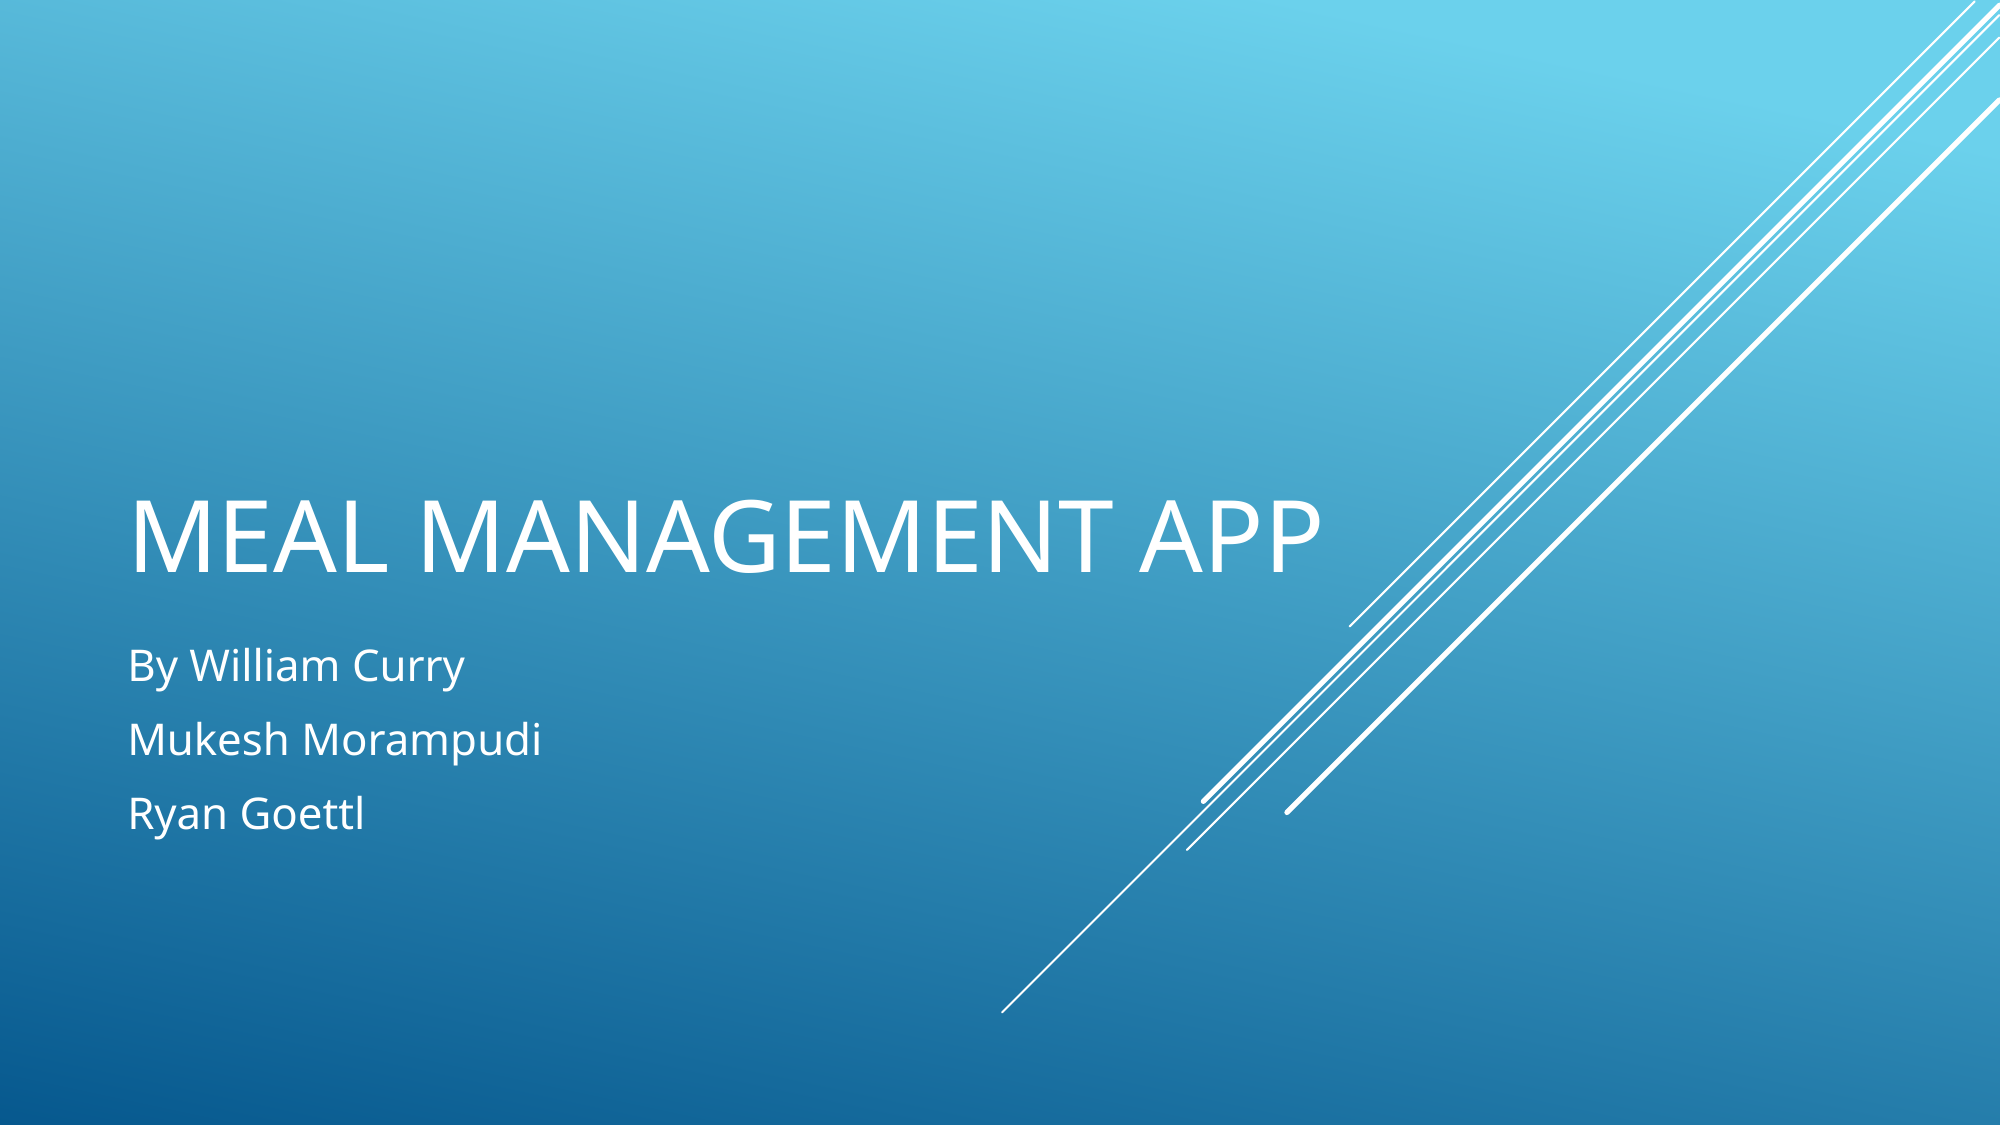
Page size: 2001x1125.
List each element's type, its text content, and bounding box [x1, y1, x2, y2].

title Meal Management App [112, 112, 1425, 600]
subtitle By William Curry Mukesh Morampudi Ryan Goettl [112, 630, 1163, 950]
